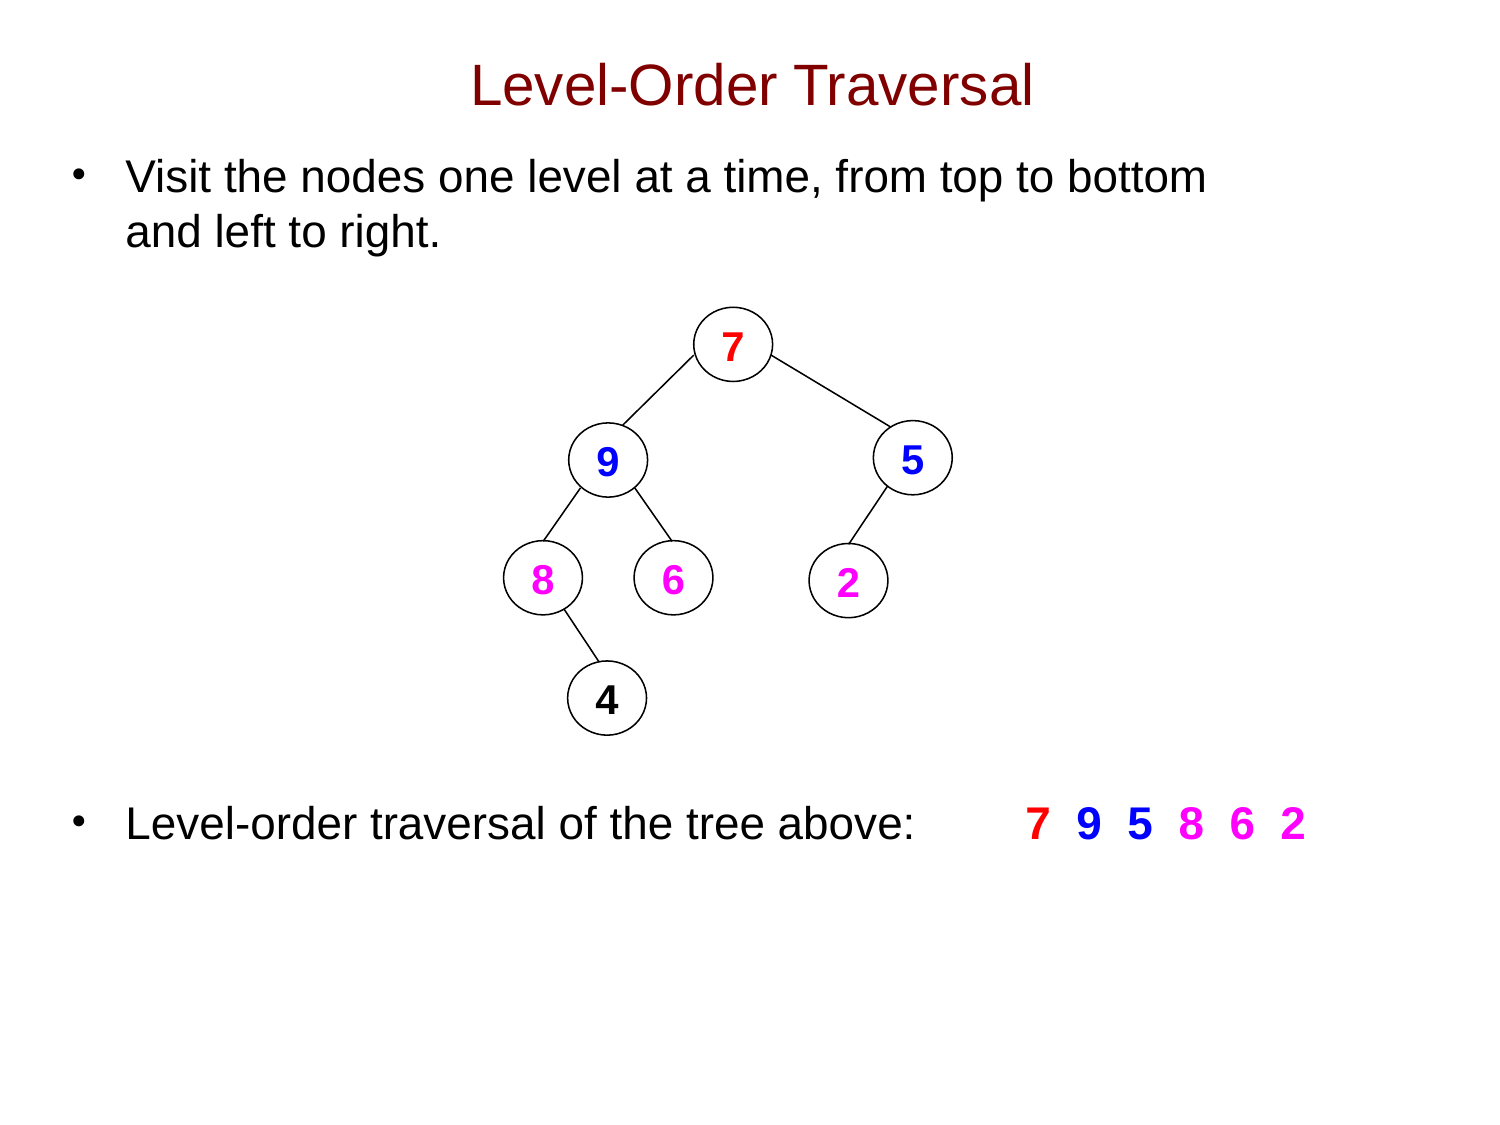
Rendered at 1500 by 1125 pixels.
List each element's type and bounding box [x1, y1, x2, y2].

text_box [693, 307, 953, 618]
title [64, 12, 1442, 138]
list [55, 138, 1448, 1060]
text_box [503, 355, 713, 736]
